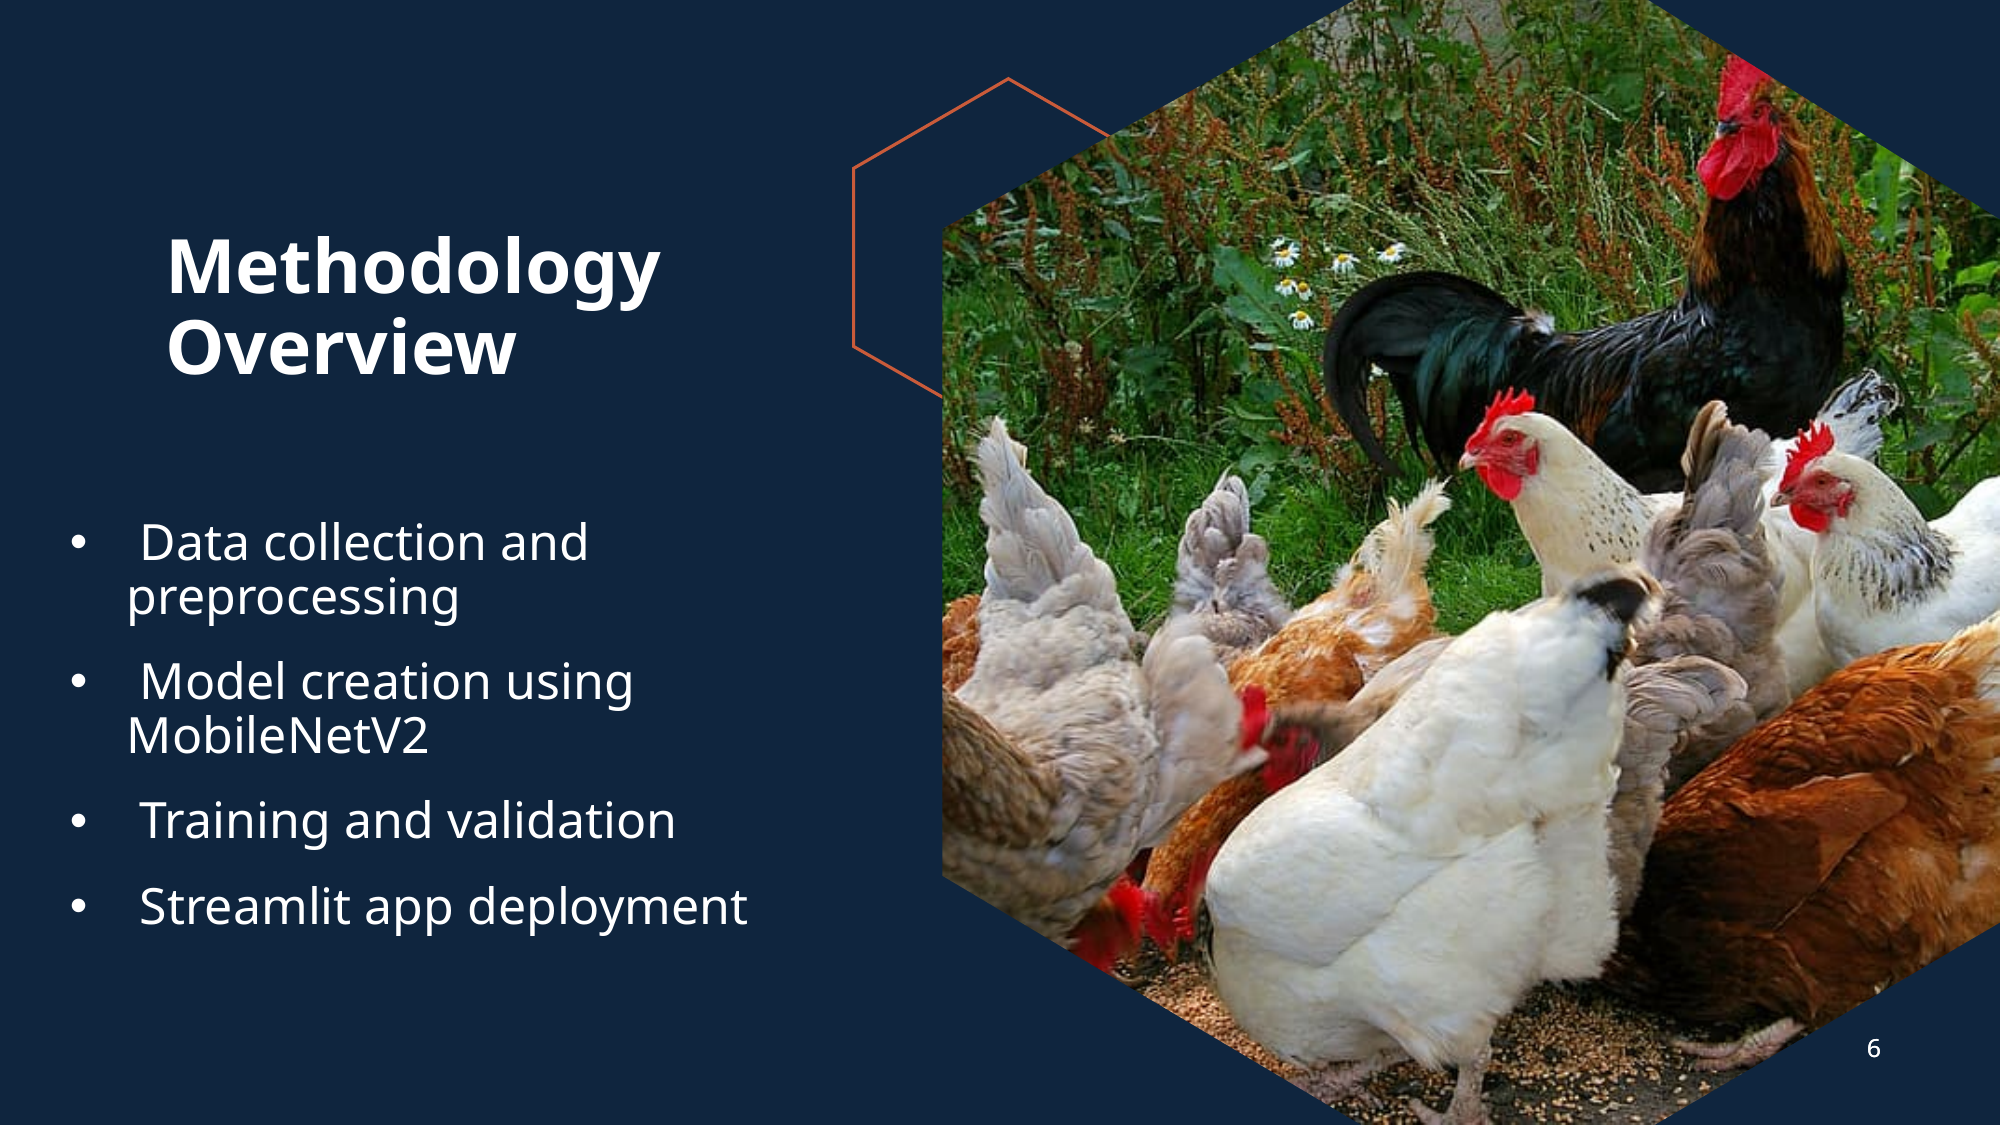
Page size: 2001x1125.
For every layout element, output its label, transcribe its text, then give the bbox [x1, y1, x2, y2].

picture [942, 0, 2000, 1125]
title Methodology Overview [150, 120, 795, 399]
list Data collection and preprocessing Model creation using MobileNetV2 Training and validation Streamlit app deployment [54, 510, 867, 1036]
